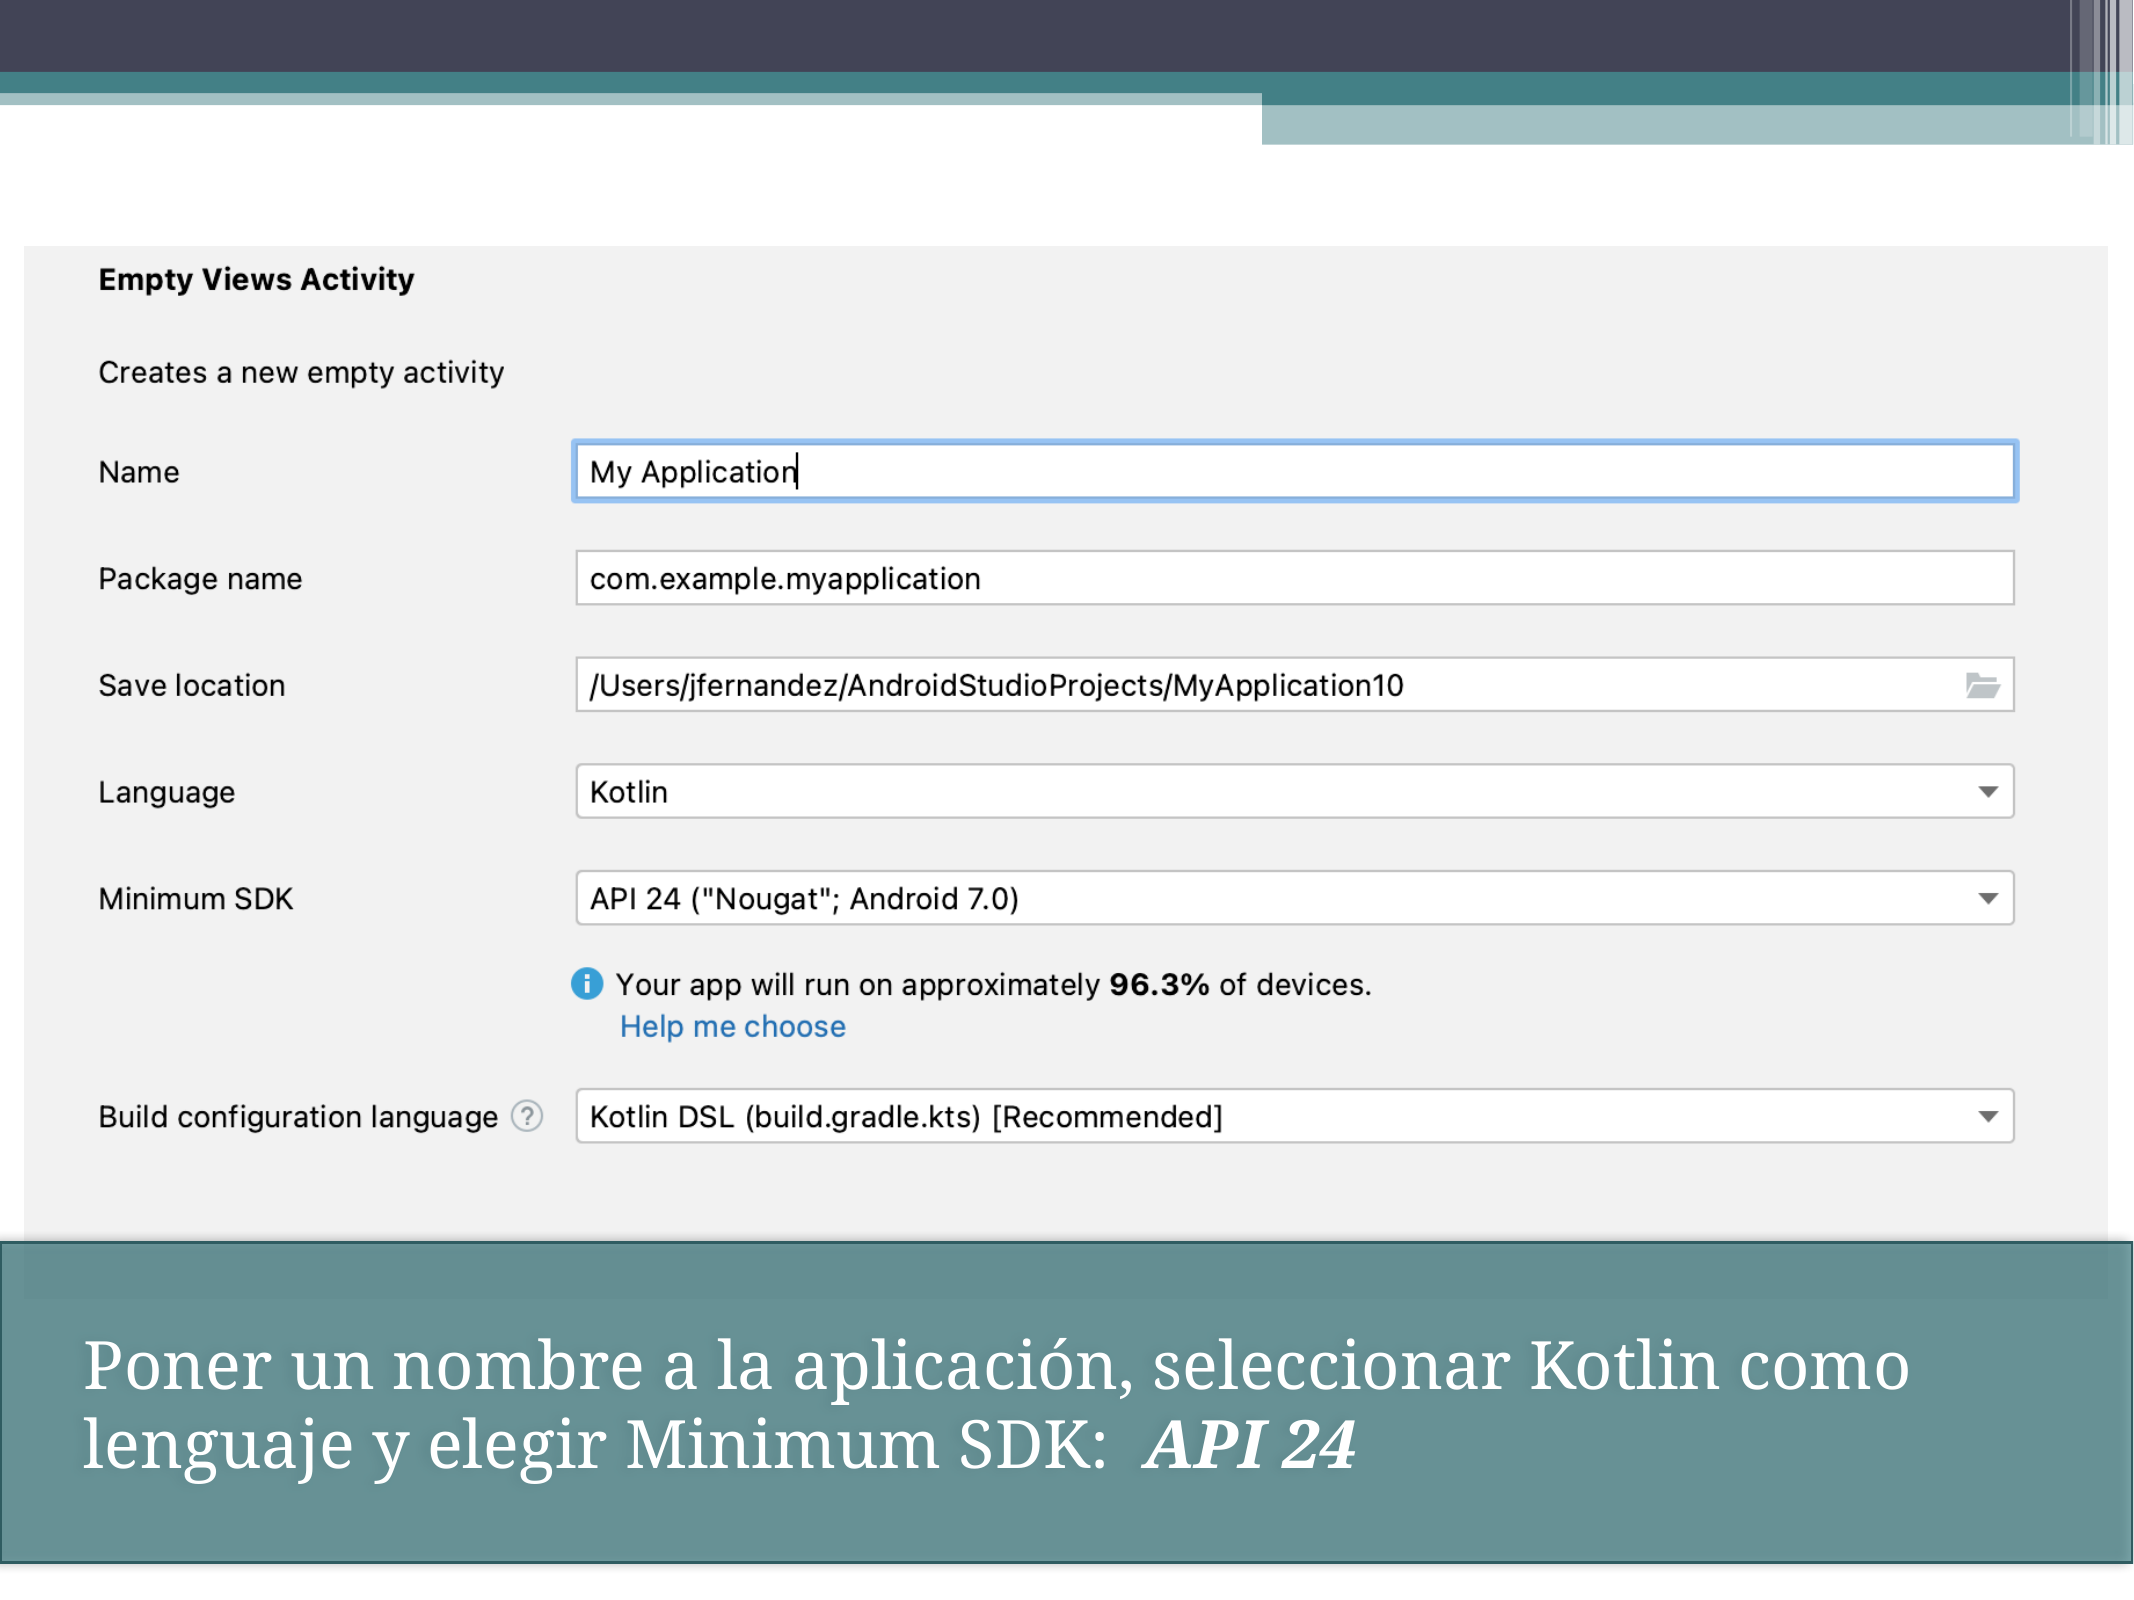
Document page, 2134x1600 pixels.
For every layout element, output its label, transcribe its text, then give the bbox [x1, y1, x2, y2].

text_box Poner un nombre a la aplicación, seleccionar Kotlin como lenguaje y elegir Minimum SDK: API 24 [0, 1242, 2133, 1563]
picture [24, 246, 2109, 1300]
